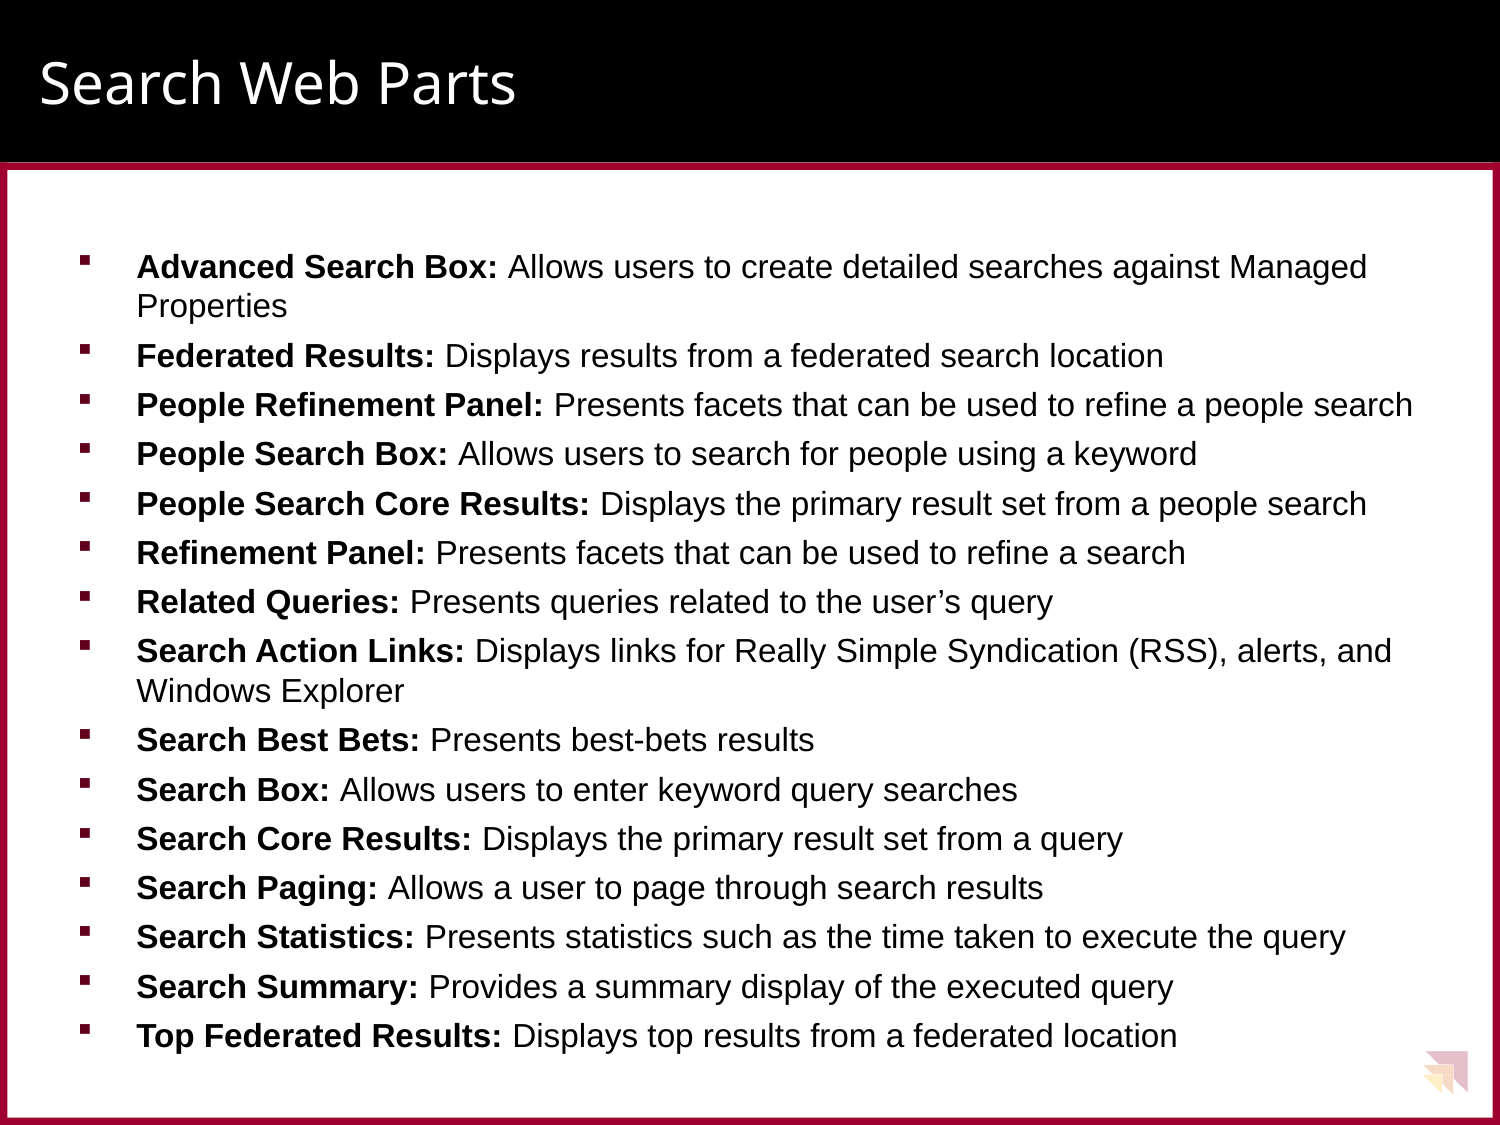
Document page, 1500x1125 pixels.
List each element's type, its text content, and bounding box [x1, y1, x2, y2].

title Search Web Parts [24, 12, 1438, 150]
list Advanced Search Box: Allows users to create detailed searches against Managed Properties Federated Results: Displays results from a federated search location People Refinement Panel: Presents facets that can be used to refine a people search People Search Box: Allows users to search for people using a keyword People Search Core Results: Displays the primary result set from a people search Refinement Panel: Presents facets that can be used to refine a search Related Queries: Presents queries related to the user’s query Search Action Links: Displays links for Really Simple Syndication (RSS), alerts, and Windows Explorer Search Best Bets: Presents best-bets results Search Box: Allows users to enter keyword query searches Search Core Results: Displays the primary result set from a query Search Paging: Allows a user to page through search results Search Statistics: Presents statistics such as the time taken to execute the query Search Summary: Provides a summary display of the executed query Top Federated Results: Displays top results from a federated location [62, 237, 1438, 1088]
